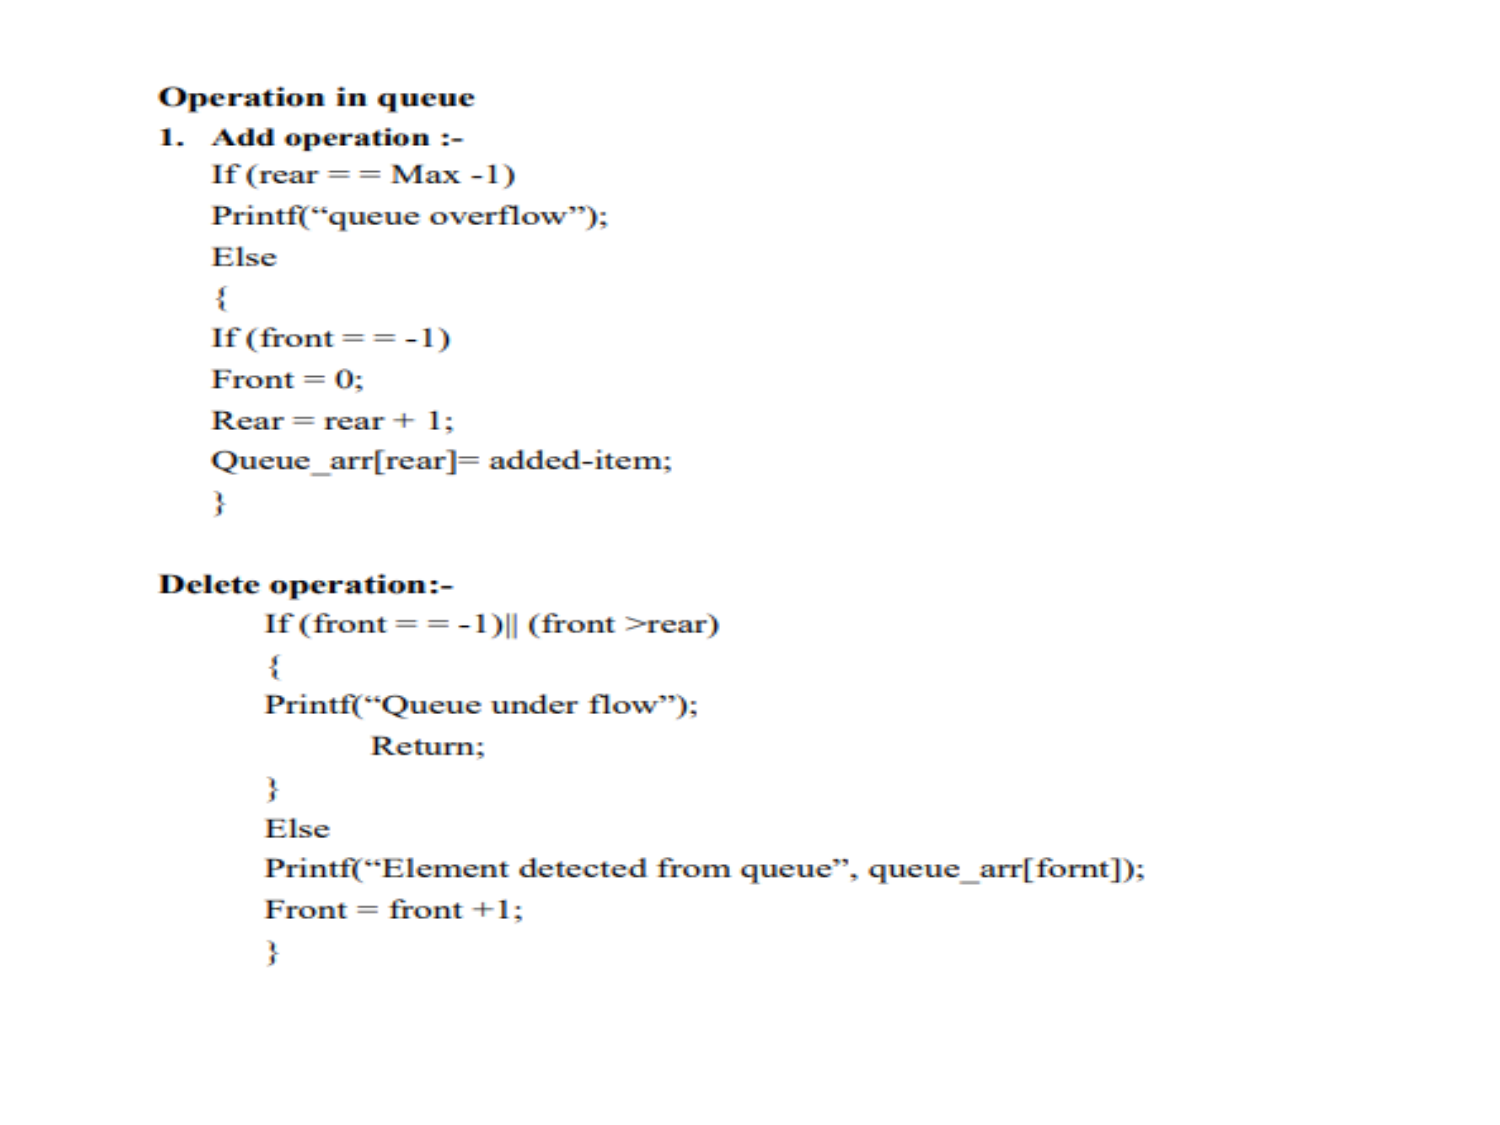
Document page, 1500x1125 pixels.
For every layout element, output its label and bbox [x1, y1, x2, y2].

list [55, 74, 1352, 1026]
